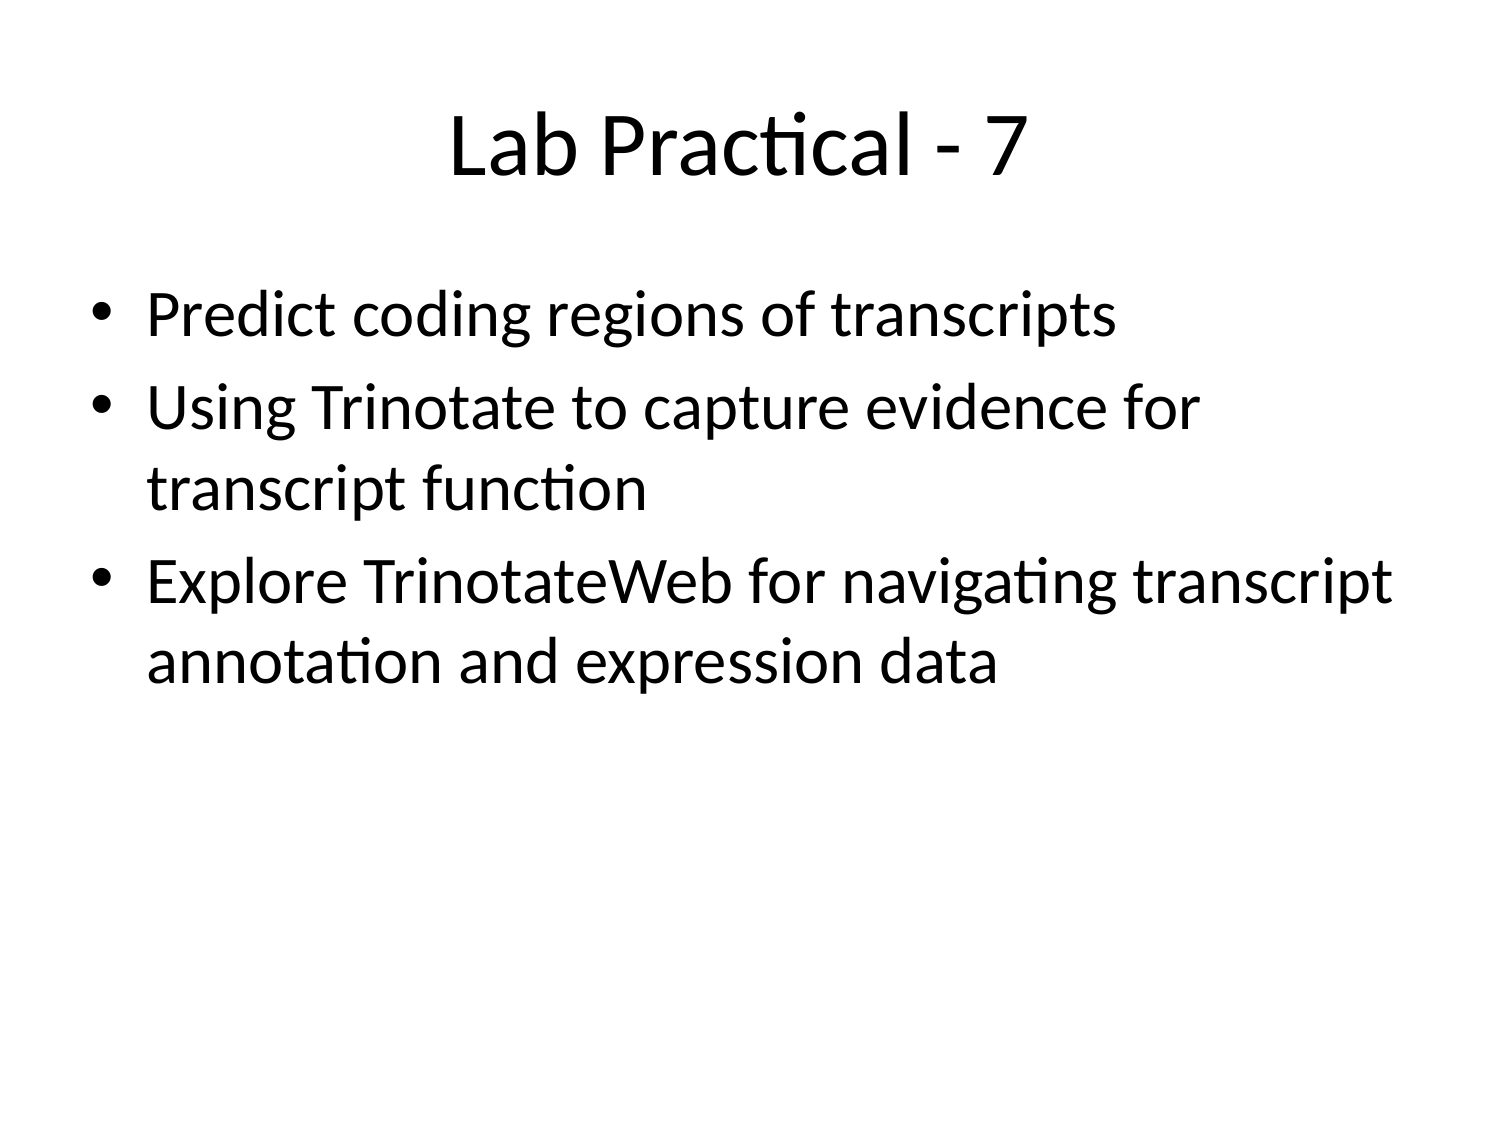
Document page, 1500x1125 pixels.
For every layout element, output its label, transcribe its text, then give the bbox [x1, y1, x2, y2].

list Predict coding regions of transcripts Using Trinotate to capture evidence for transcript function Explore TrinotateWeb for navigating transcript annotation and expression data [75, 262, 1425, 1005]
title Lab Practical - 7 [75, 45, 1425, 233]
